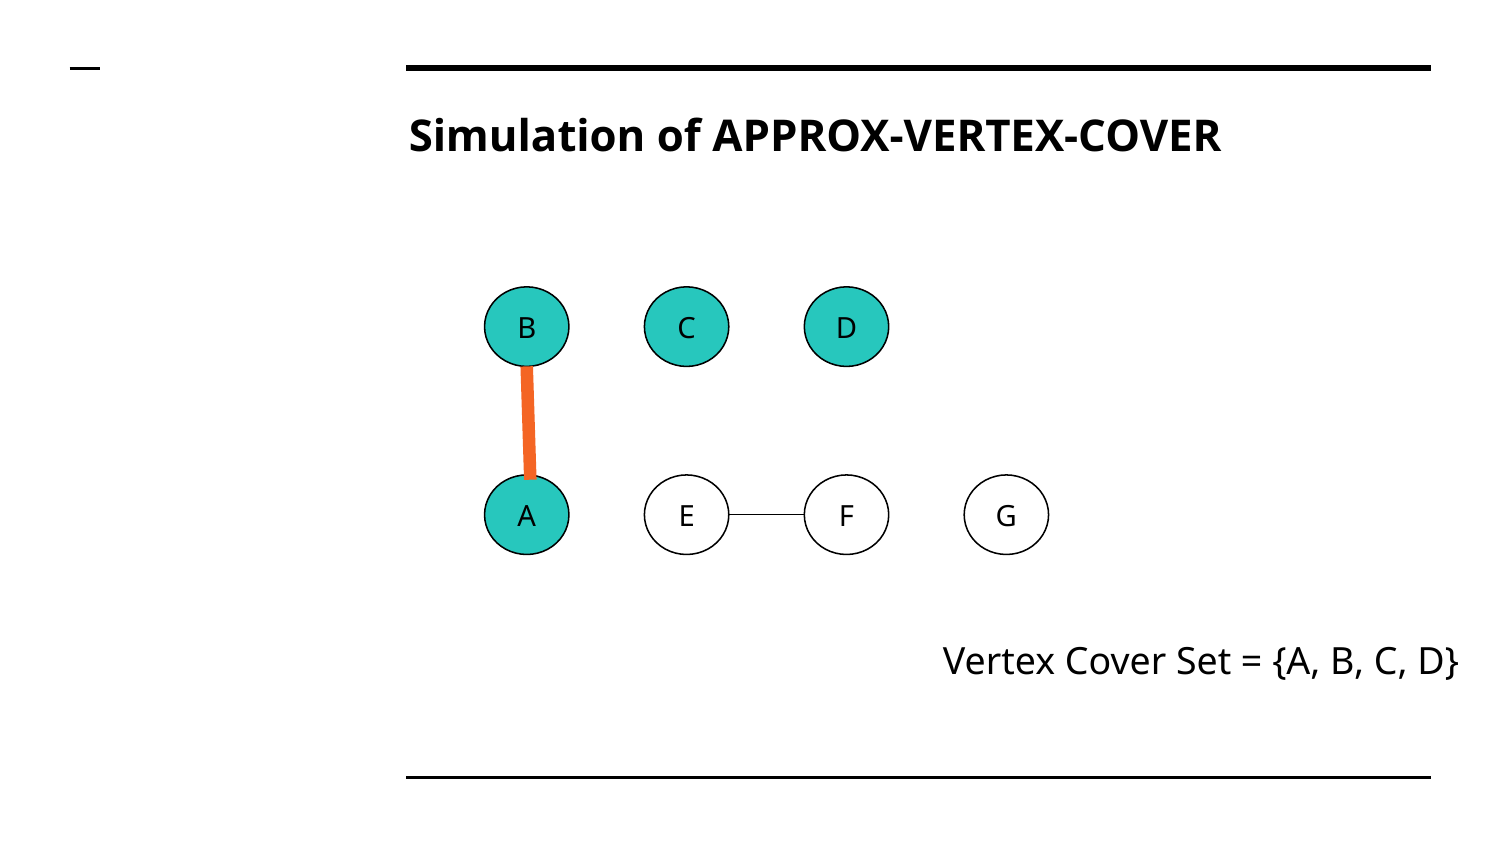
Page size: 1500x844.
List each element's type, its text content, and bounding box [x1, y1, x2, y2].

text_box B [484, 286, 569, 366]
text_box E [644, 474, 729, 555]
text_box F [804, 474, 889, 555]
title Simulation of APPROX-VERTEX-COVER [393, 85, 1431, 190]
text_box G [964, 474, 1049, 555]
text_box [526, 366, 531, 480]
text_box D [804, 286, 889, 367]
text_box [520, 366, 526, 447]
text_box A [484, 475, 569, 555]
text_box C [644, 286, 729, 367]
list [82, 198, 1500, 713]
text_box Vertex Cover Set = {A, B, C, D} [927, 622, 1500, 697]
